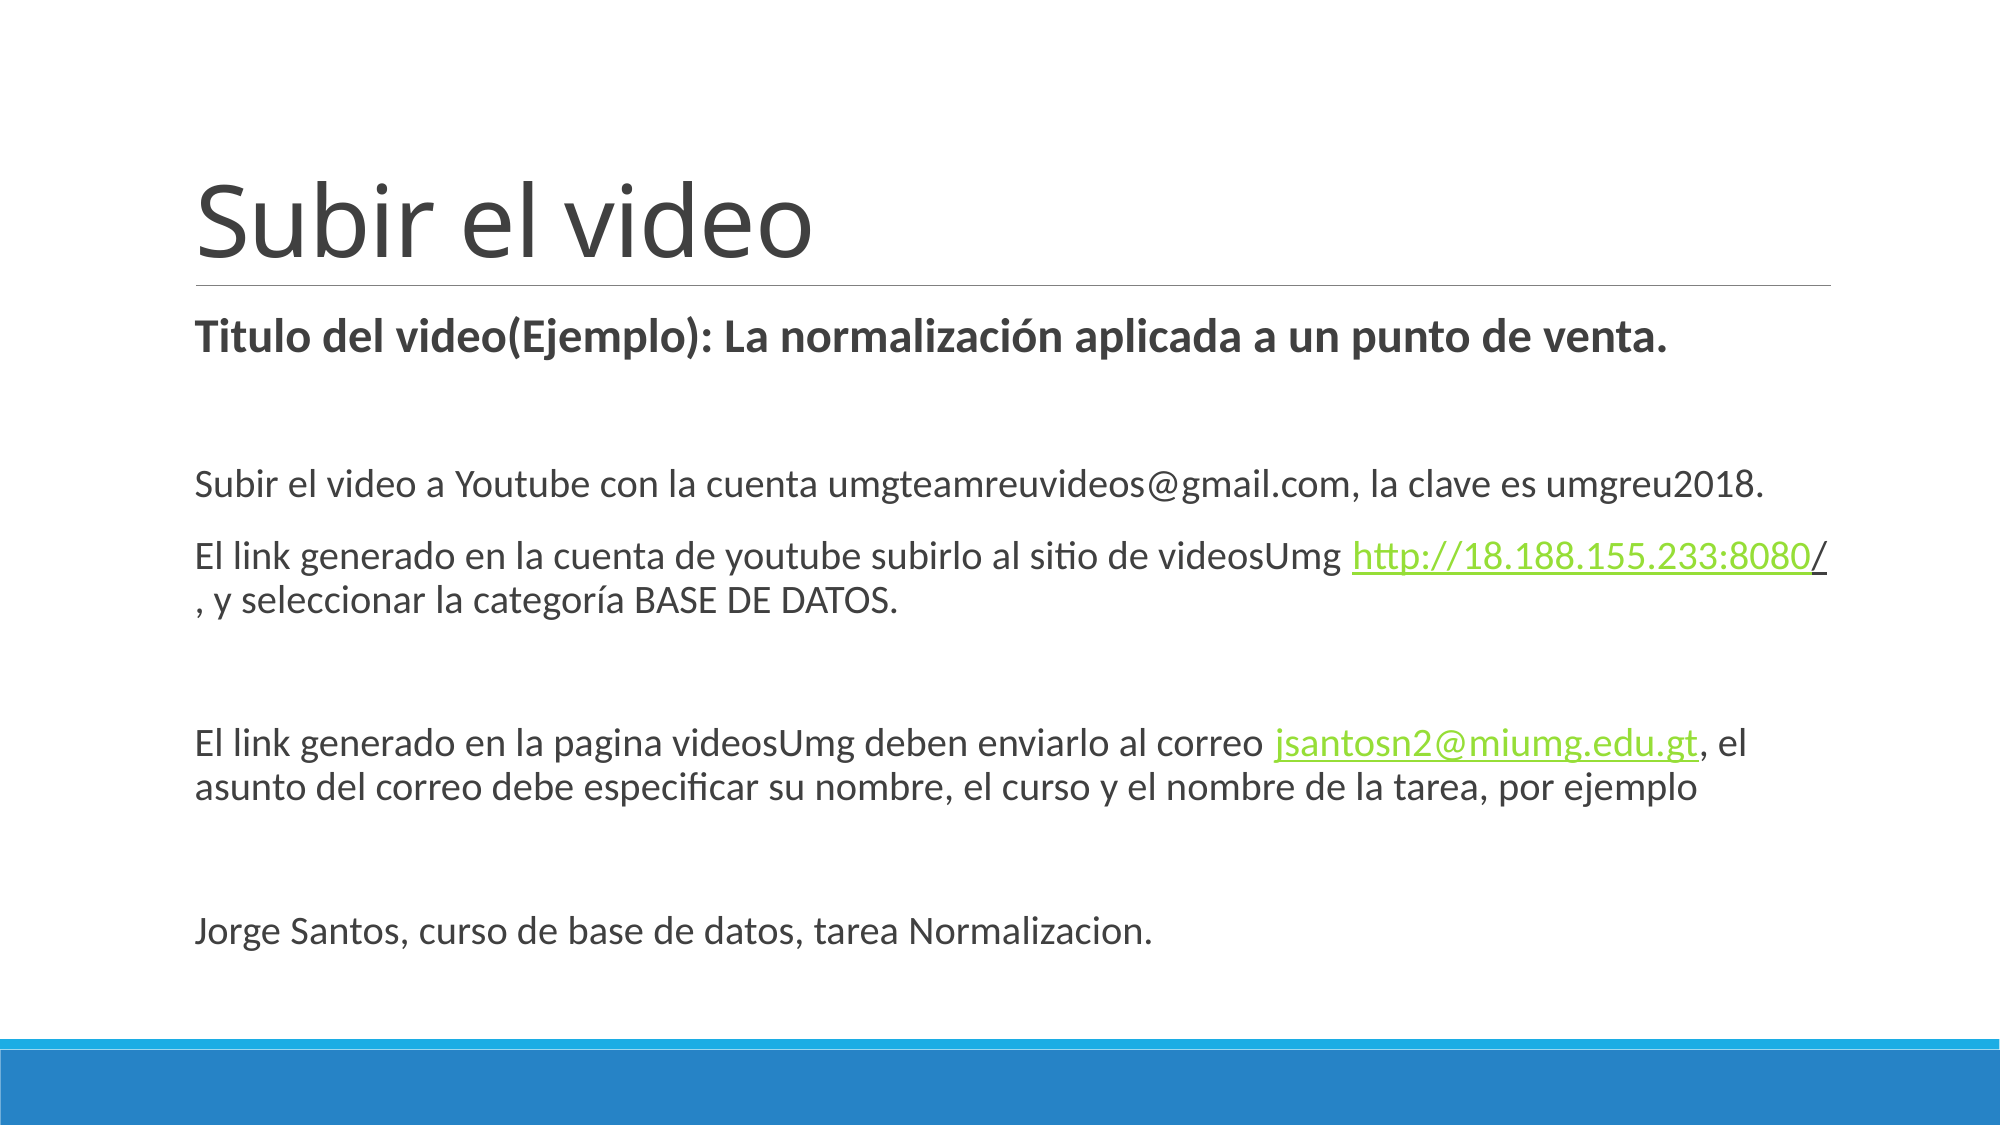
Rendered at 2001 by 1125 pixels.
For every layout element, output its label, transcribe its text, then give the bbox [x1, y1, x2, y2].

title Subir el video [180, 47, 1830, 285]
list Titulo del video(Ejemplo): La normalización aplicada a un punto de venta. Subir el video a Youtube con la cuenta umgteamreuvideos@gmail.com, la clave es umgreu2018. El link generado en la cuenta de youtube subirlo al sitio de videosUmg http://18.188.155.233:8080/, y seleccionar la categoría BASE DE DATOS. El link generado en la pagina videosUmg deben enviarlo al correo jsantosn2@miumg.edu.gt, el asunto del correo debe especificar su nombre, el curso y el nombre de la tarea, por ejemplo Jorge Santos, curso de base de datos, tarea Normalizacion. [180, 302, 1830, 963]
